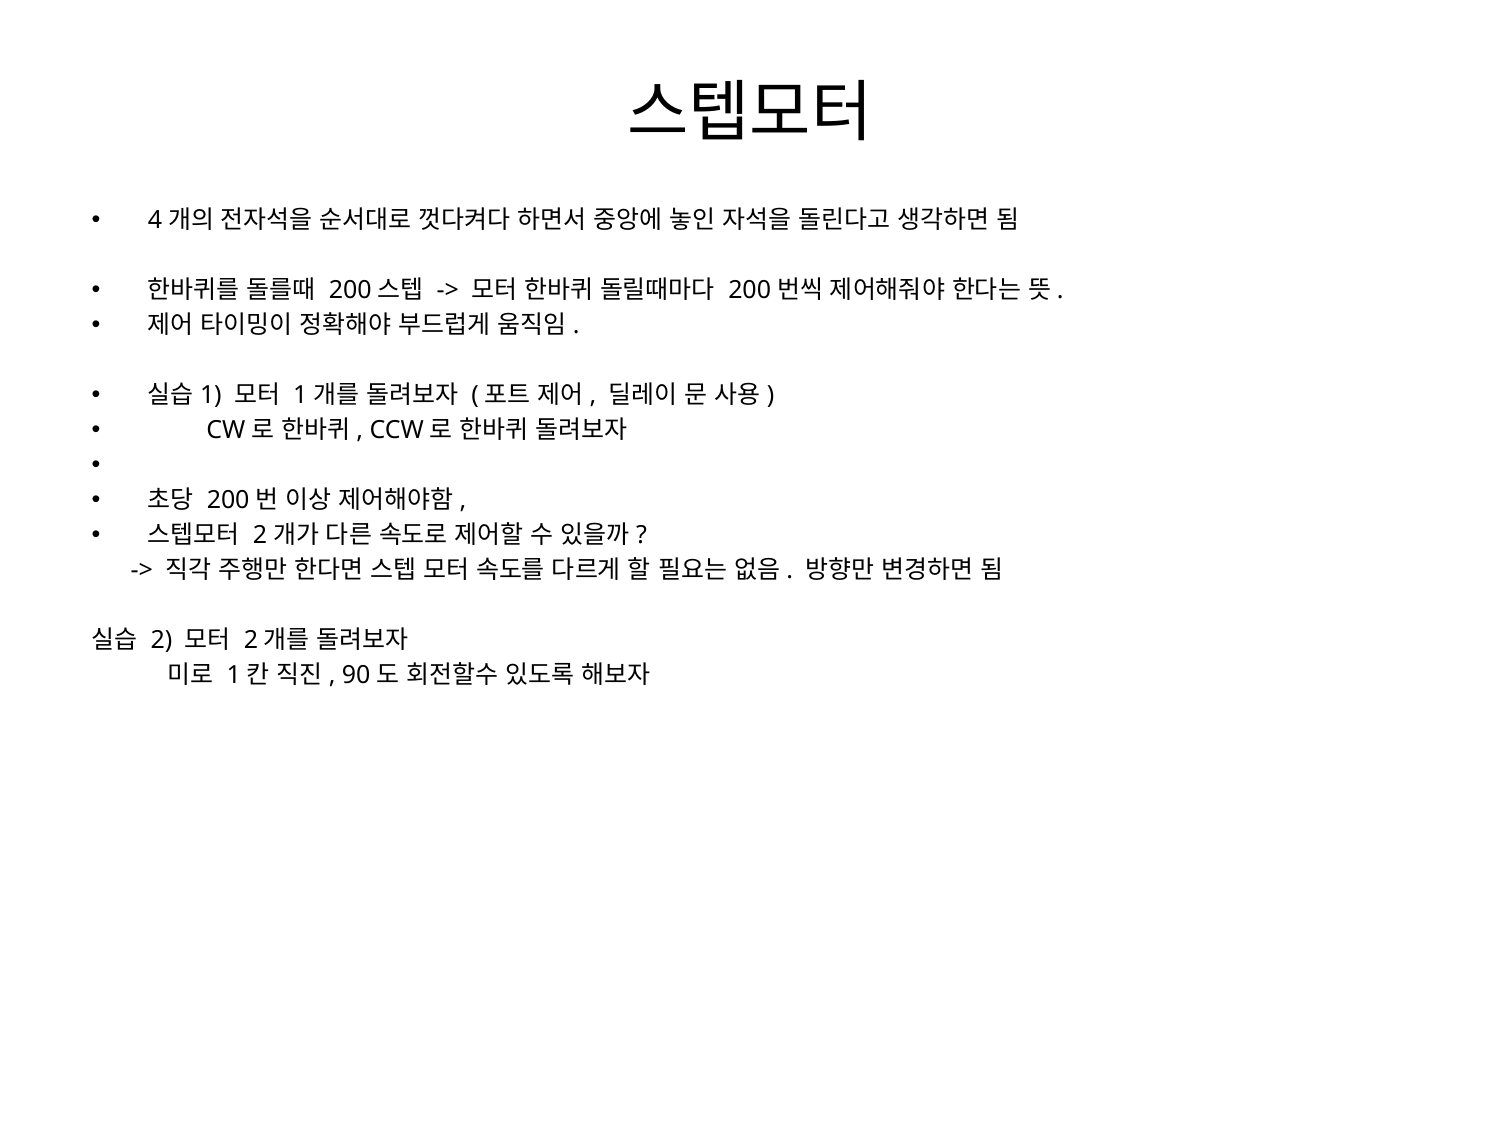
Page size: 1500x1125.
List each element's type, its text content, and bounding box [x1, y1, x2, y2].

list 4개의 전자석을 순서대로 껏다켜다 하면서 중앙에 놓인 자석을 돌린다고 생각하면 됨 한바퀴를 돌를때 200스텝 -> 모터 한바퀴 돌릴때마다 200번씩 제어해줘야 한다는 뜻. 제어 타이밍이 정확해야 부드럽게 움직임. 실습1) 모터 1개를 돌려보자 (포트 제어, 딜레이 문 사용) CW로 한바퀴, CCW로 한바퀴 돌려보자 초당 200번 이상 제어해야함, 스텝모터 2개가 다른 속도로 제어할 수 있을까? -> 직각 주행만 한다면 스텝 모터 속도를 다르게 할 필요는 없음. 방향만 변경하면 됨 실습 2) 모터 2개를 돌려보자 미로 1칸 직진, 90도 회전할수 있도록 해보자 [76, 196, 1427, 939]
title 스텝모터 [75, 45, 1425, 173]
